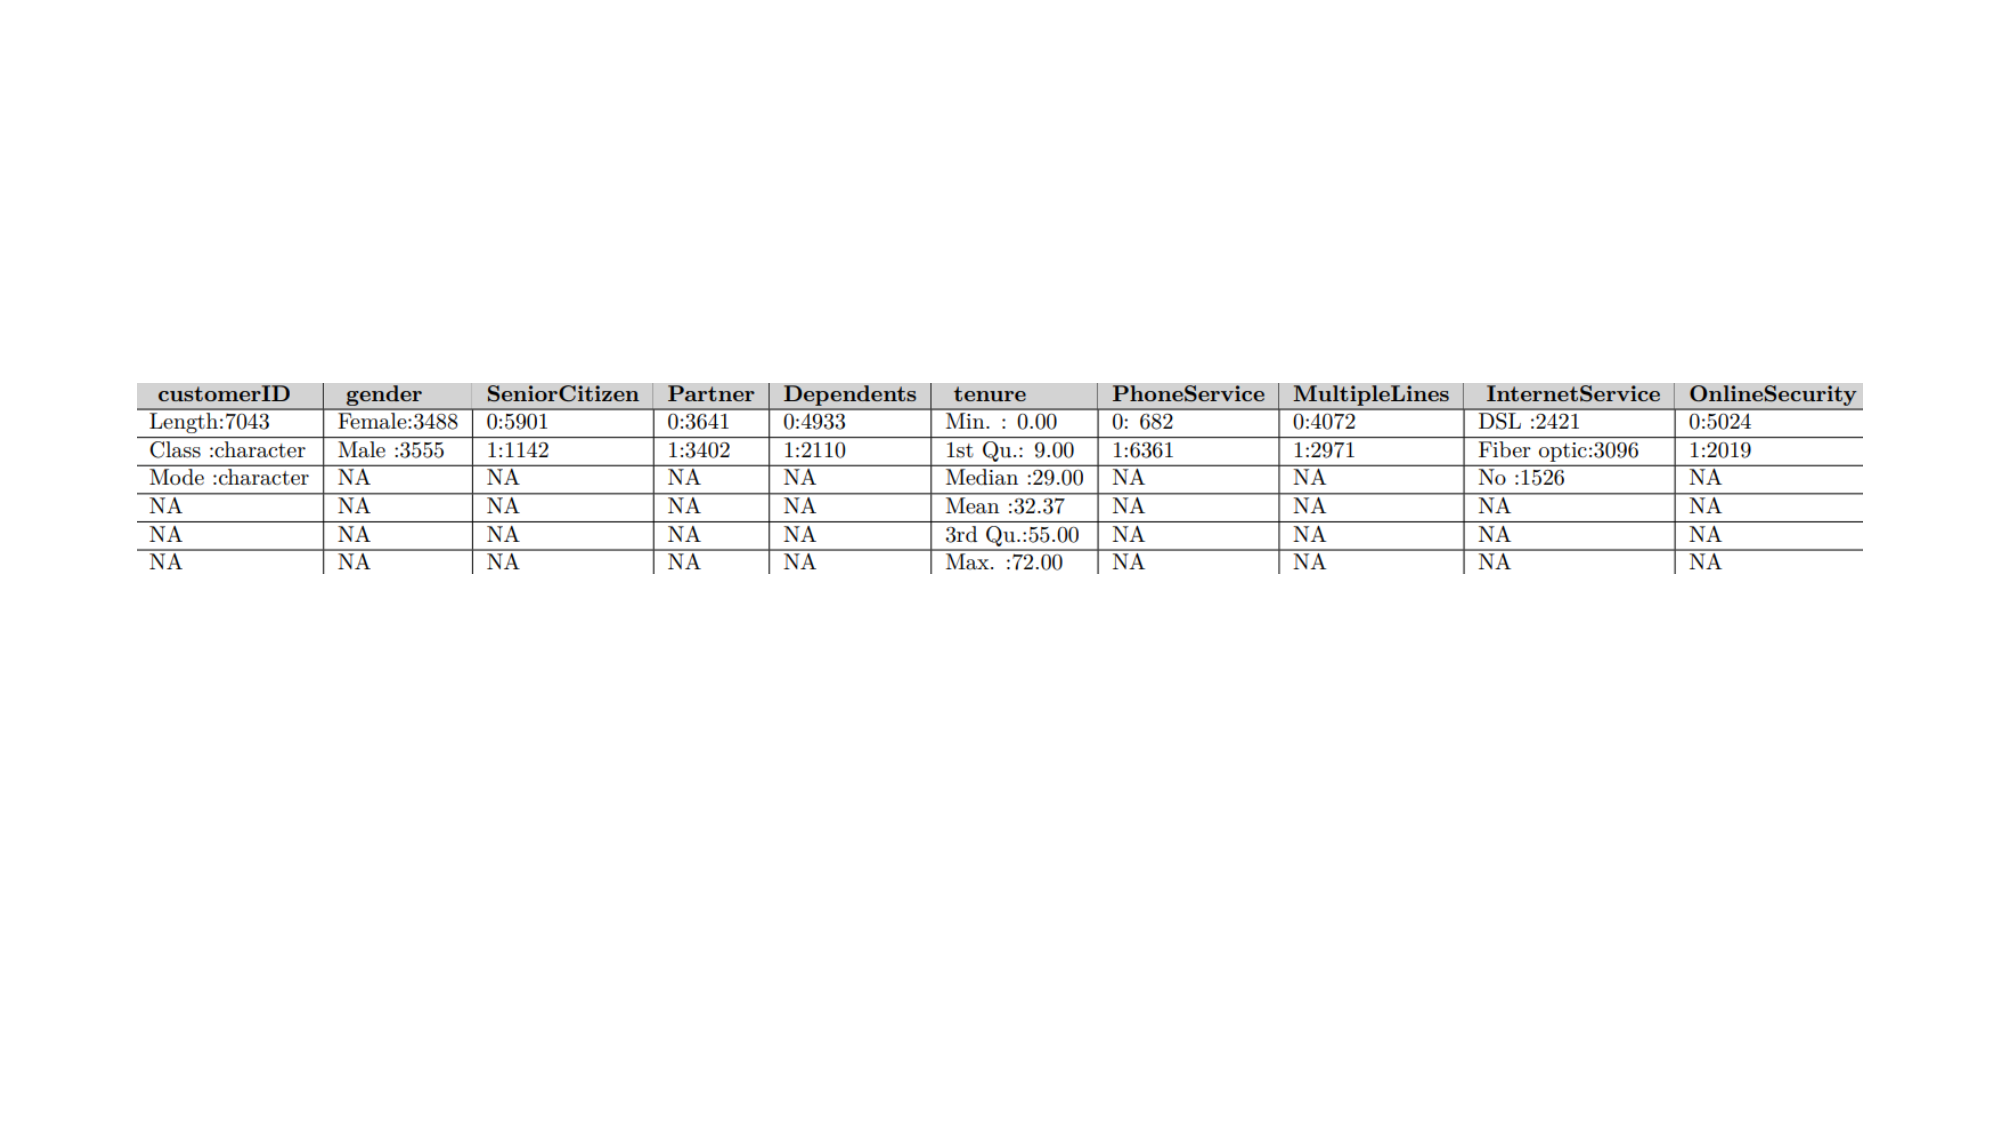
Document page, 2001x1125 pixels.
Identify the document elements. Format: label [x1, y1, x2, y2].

list [137, 383, 1863, 574]
